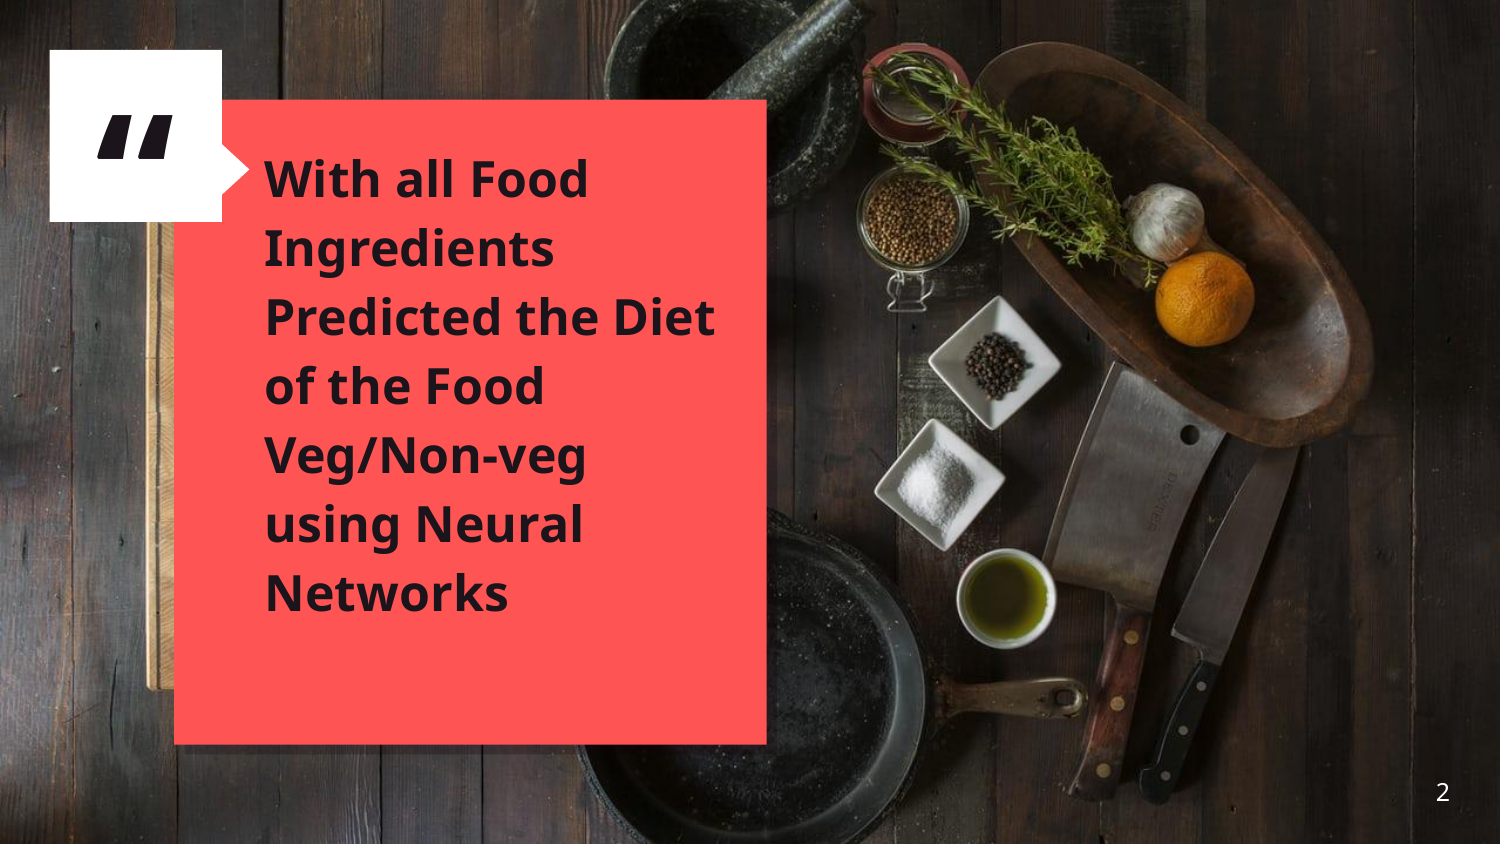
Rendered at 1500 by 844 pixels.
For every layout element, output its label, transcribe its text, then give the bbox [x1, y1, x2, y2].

slide_number 2 [1350, 743, 1450, 844]
picture [0, 0, 1500, 844]
list With all Food Ingredients Predicted the Diet of the Food Veg/Non-veg using Neural Networks [264, 138, 723, 691]
